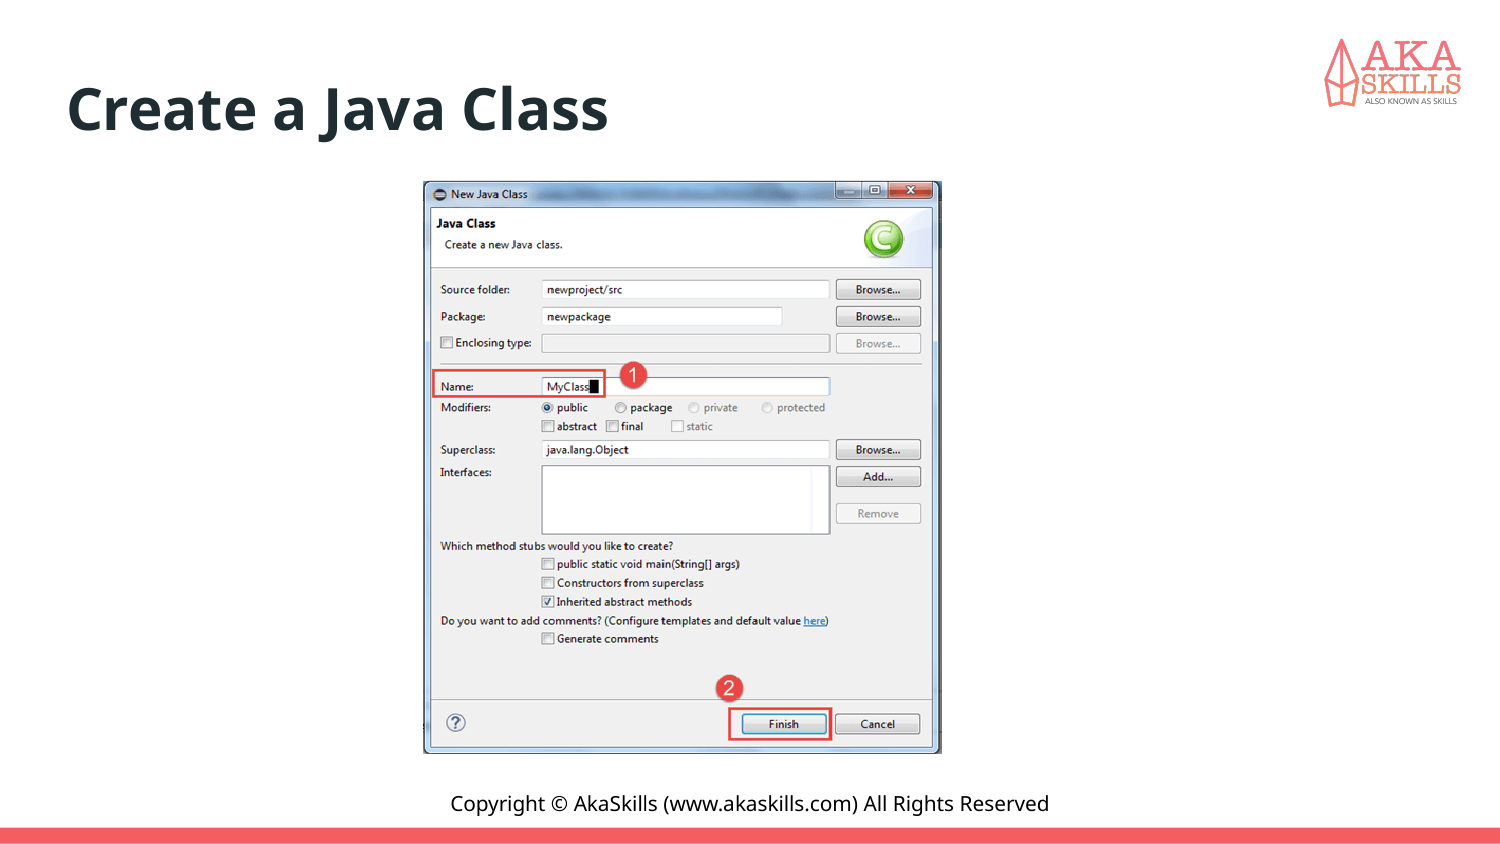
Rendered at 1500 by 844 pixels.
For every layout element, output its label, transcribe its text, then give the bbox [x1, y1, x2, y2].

picture [423, 180, 942, 754]
picture [1320, 33, 1469, 114]
title Create a Java Class [51, 57, 1449, 161]
